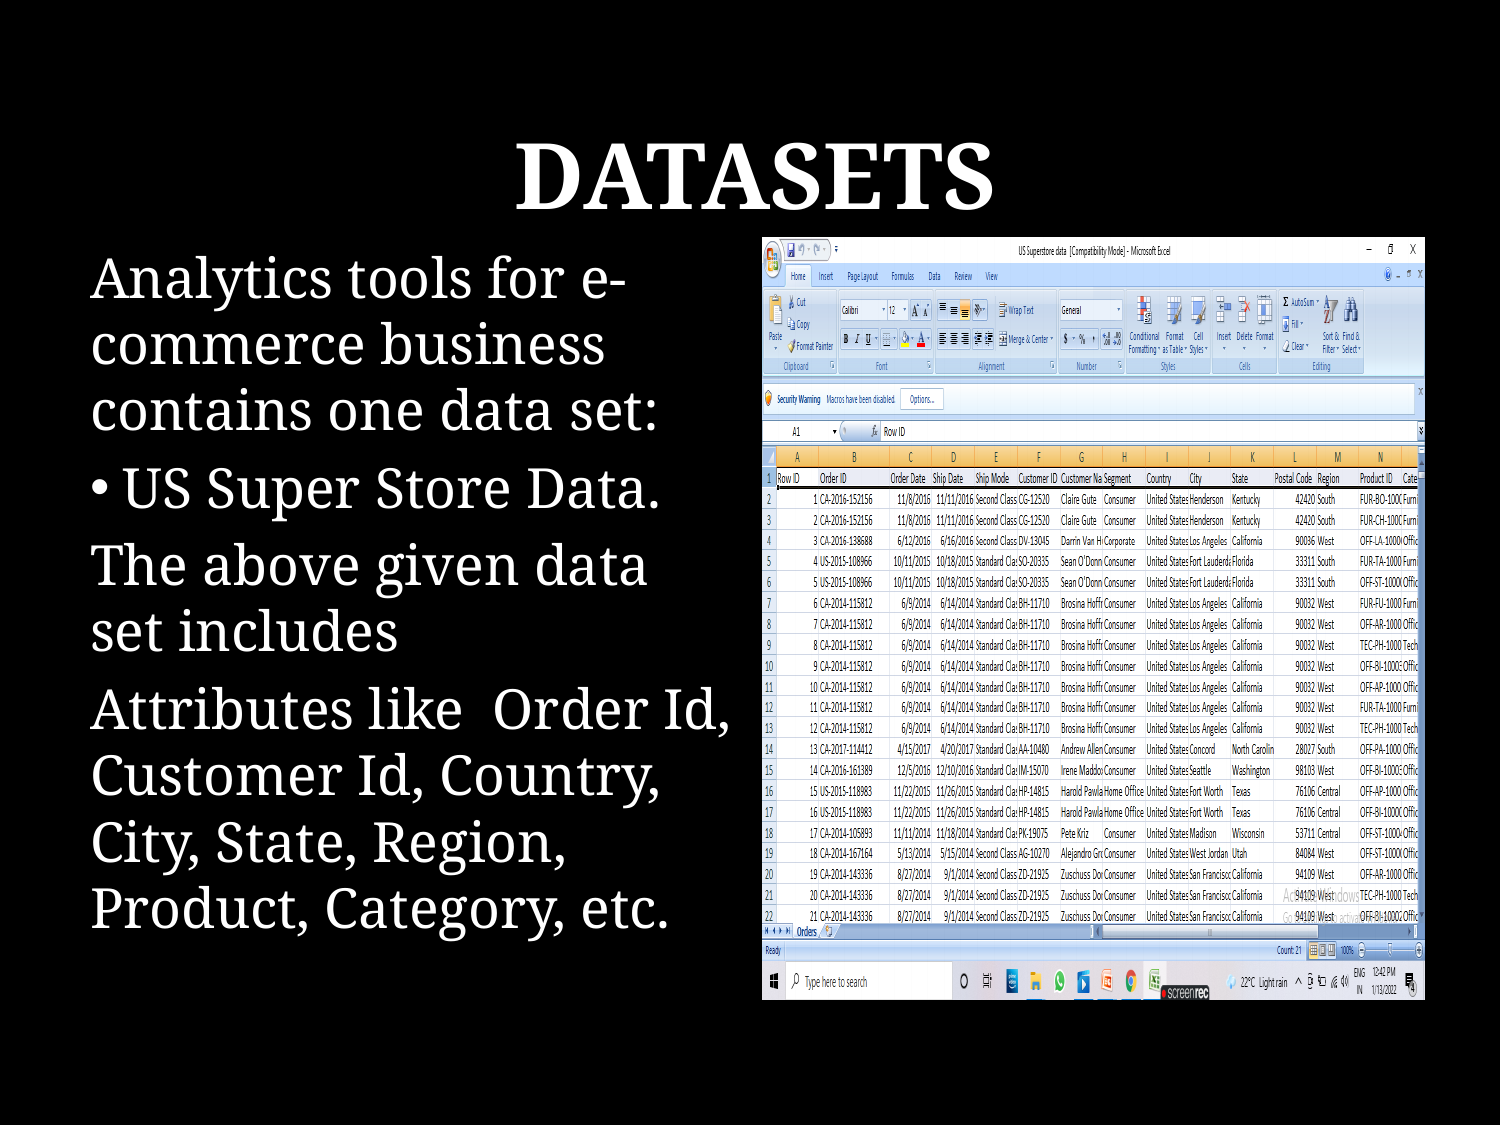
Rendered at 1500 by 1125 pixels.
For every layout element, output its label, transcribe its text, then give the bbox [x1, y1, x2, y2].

title DATASETS [75, 44, 1438, 236]
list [762, 237, 1426, 1001]
list Analytics tools for e-commerce business contains one data set: US Super Store Data. The above given data set includes Attributes like Order Id, Customer Id, Country, City, State, Region, Product, Category, etc. [75, 235, 750, 1005]
